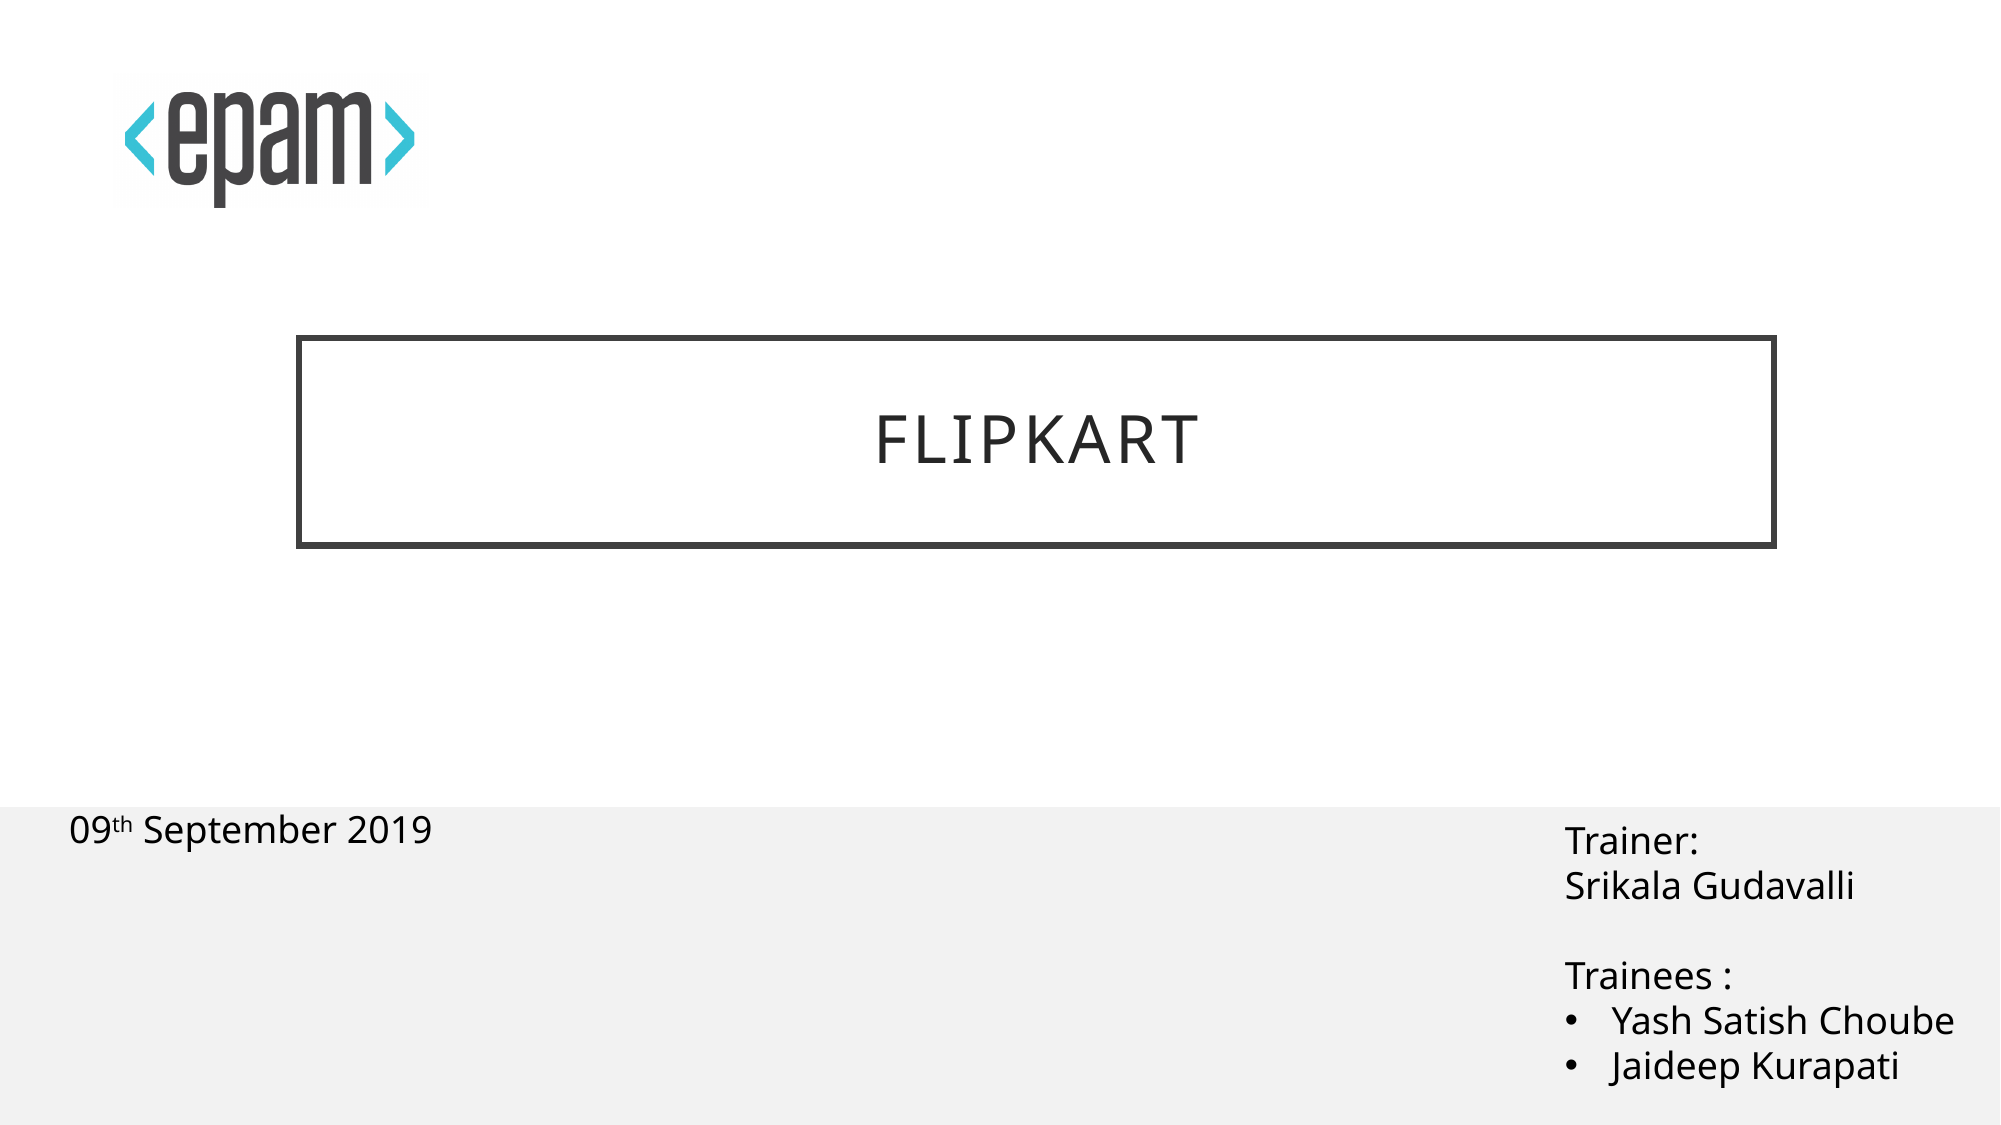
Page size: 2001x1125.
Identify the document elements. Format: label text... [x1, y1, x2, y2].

text_box Trainer: Srikala Gudavalli Trainees : Yash Satish Choube Jaideep Kurapati [1549, 809, 2000, 1125]
picture [112, 73, 429, 208]
text_box [0, 0, 2000, 808]
text_box 09th September 2019 [54, 798, 803, 859]
title Flipkart [296, 335, 1777, 549]
